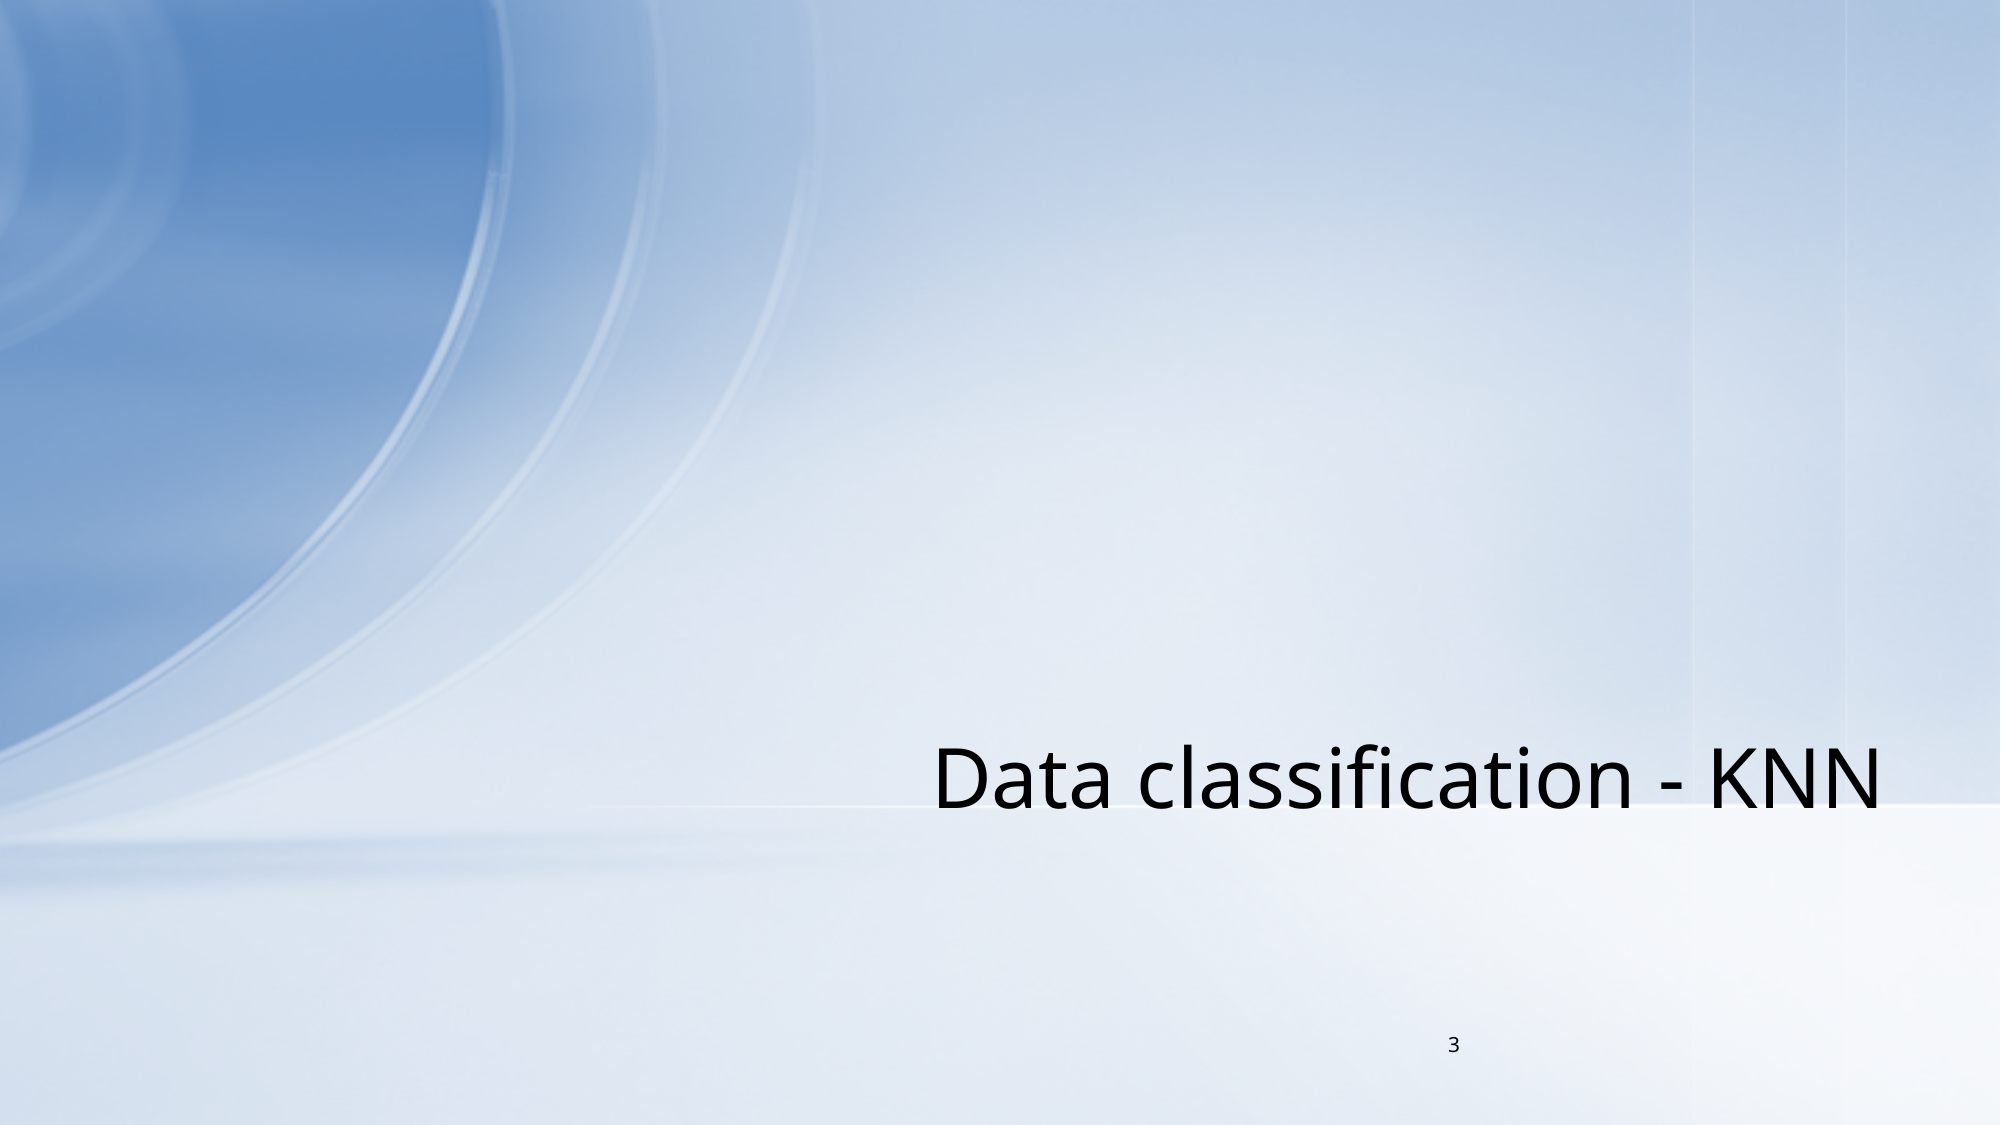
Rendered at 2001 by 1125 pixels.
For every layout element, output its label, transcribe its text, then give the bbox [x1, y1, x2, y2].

slide_number 3 [1433, 1024, 1900, 1103]
title Data classification - KNN [242, 591, 1900, 833]
picture [0, 0, 2000, 1125]
